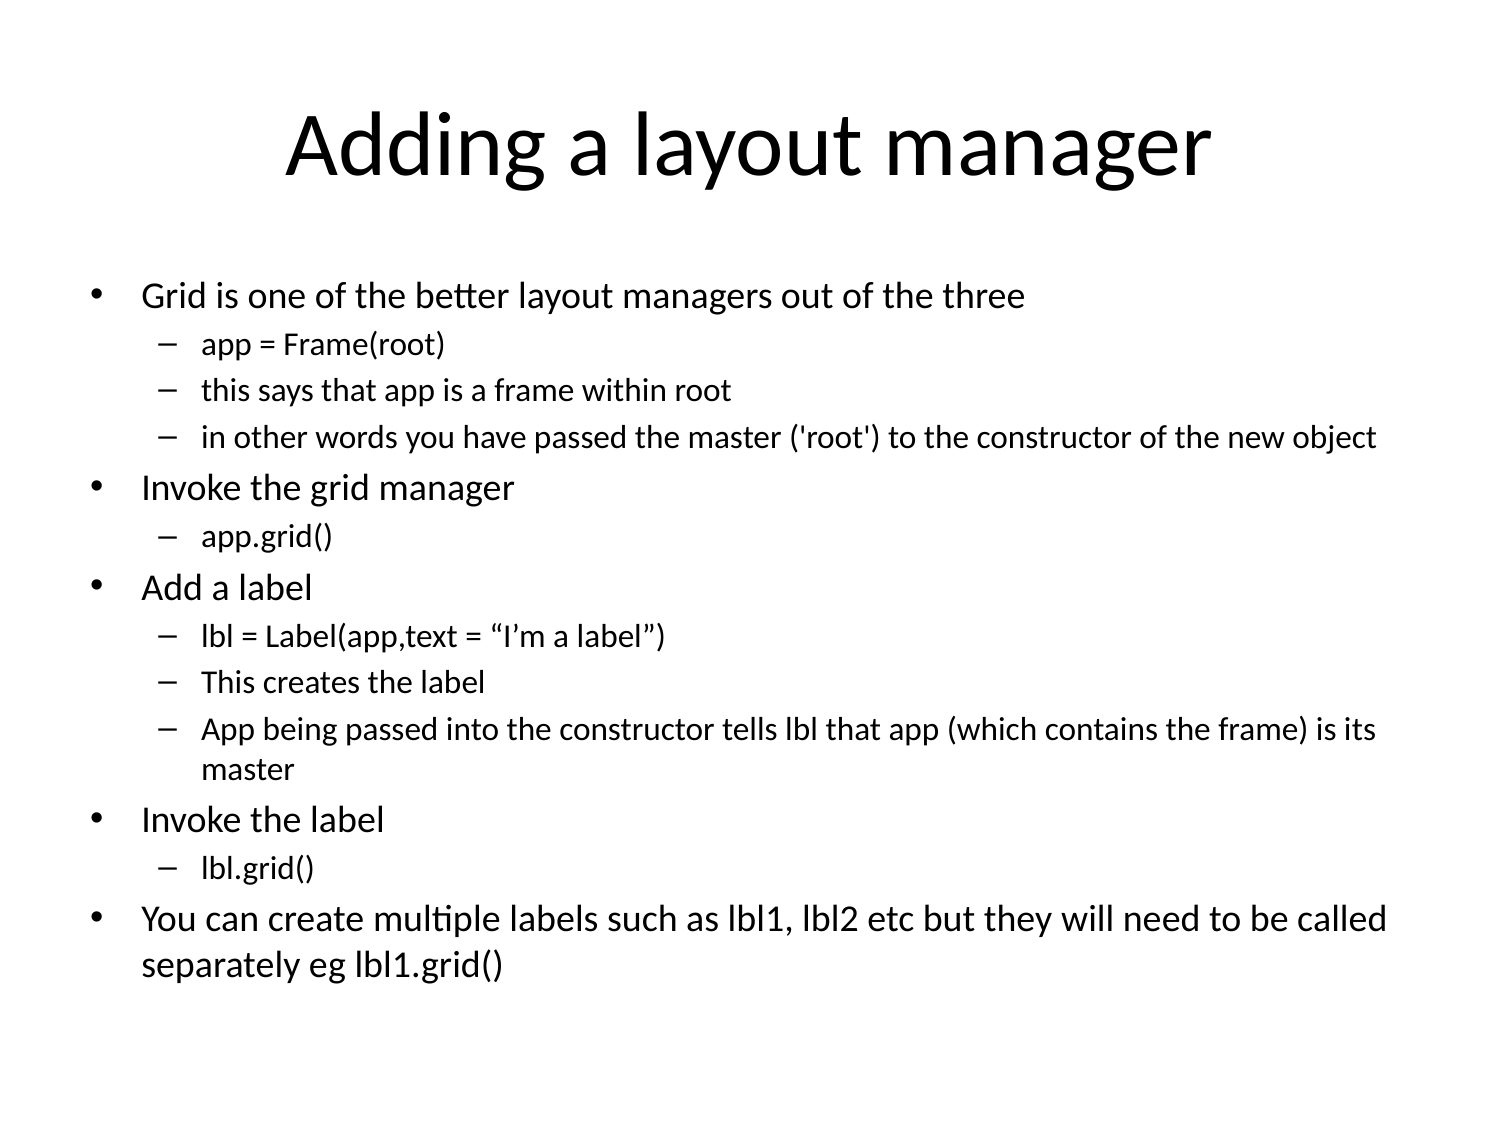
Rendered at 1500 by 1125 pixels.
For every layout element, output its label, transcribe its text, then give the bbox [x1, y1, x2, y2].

title Adding a layout manager [75, 45, 1425, 233]
list Grid is one of the better layout managers out of the three app = Frame(root) this says that app is a frame within root in other words you have passed the master ('root') to the constructor of the new object Invoke the grid manager app.grid() Add a label lbl = Label(app,text = “I’m a label”) This creates the label App being passed into the constructor tells lbl that app (which contains the frame) is its master Invoke the label lbl.grid() You can create multiple labels such as lbl1, lbl2 etc but they will need to be called separately eg lbl1.grid() [75, 262, 1425, 1005]
